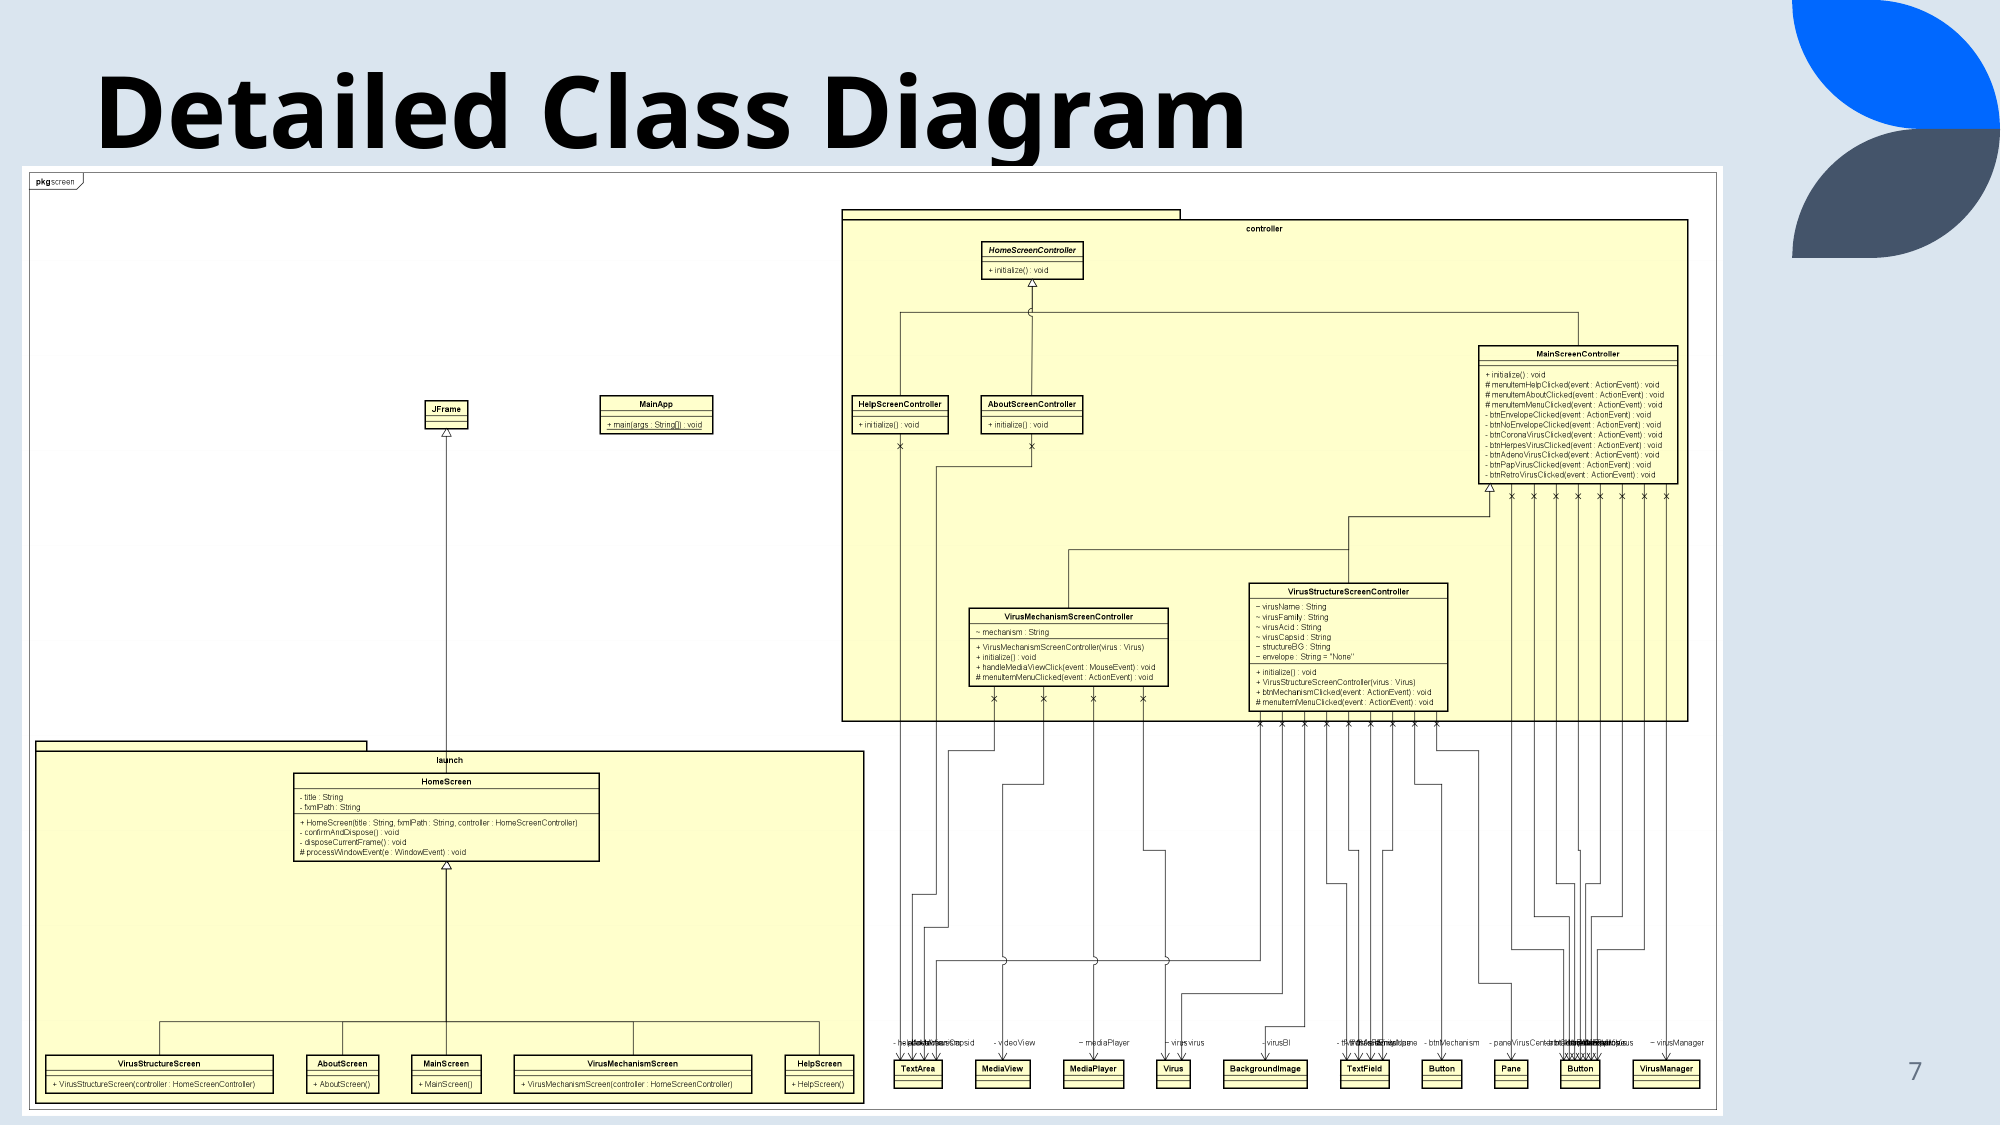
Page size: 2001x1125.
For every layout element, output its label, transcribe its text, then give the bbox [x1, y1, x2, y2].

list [22, 166, 1723, 1116]
slide_number 7 [1723, 1042, 1938, 1103]
title Detailed Class Diagram [78, 22, 1683, 166]
